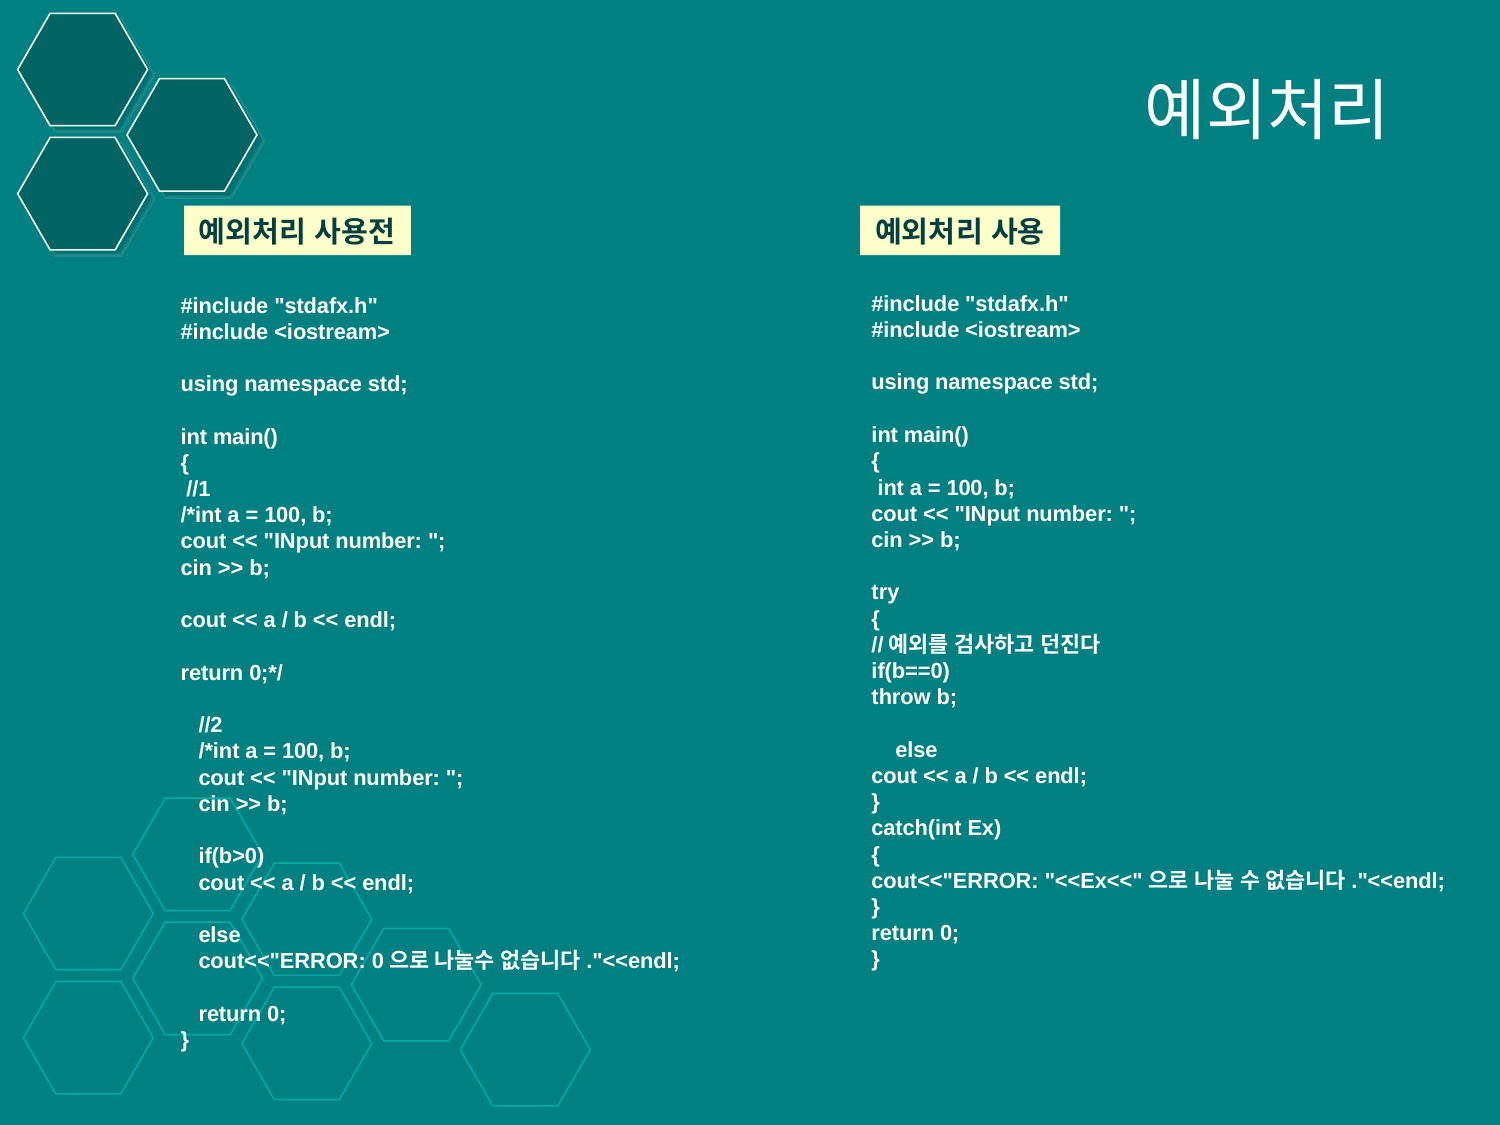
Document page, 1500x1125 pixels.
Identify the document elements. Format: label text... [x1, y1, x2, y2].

title 예외처리 [277, 42, 1406, 173]
text_box #include "stdafx.h" #include <iostream> using namespace std; int main() { int a = 100, b; cout << "INput number: "; cin >> b; try { //예외를 검사하고 던진다 if(b==0) throw b; else cout << a / b << endl; } catch(int Ex) { cout<<"ERROR: "<<Ex<<"으로 나눌 수 없습니다."<<endl; } return 0; } [856, 282, 1460, 979]
text_box 예외처리 사용 [860, 205, 1061, 256]
text_box #include "stdafx.h" #include <iostream> using namespace std; int main() { //1 /*int a = 100, b; cout << "INput number: "; cin >> b; cout << a / b << endl; return 0;*/ //2 /*int a = 100, b; cout << "INput number: "; cin >> b; if(b>0) cout << a / b << endl; else cout<<"ERROR: 0으로 나눌수 없습니다."<<endl; return 0; } [165, 283, 695, 1059]
text_box 예외처리 사용전 [184, 205, 411, 256]
